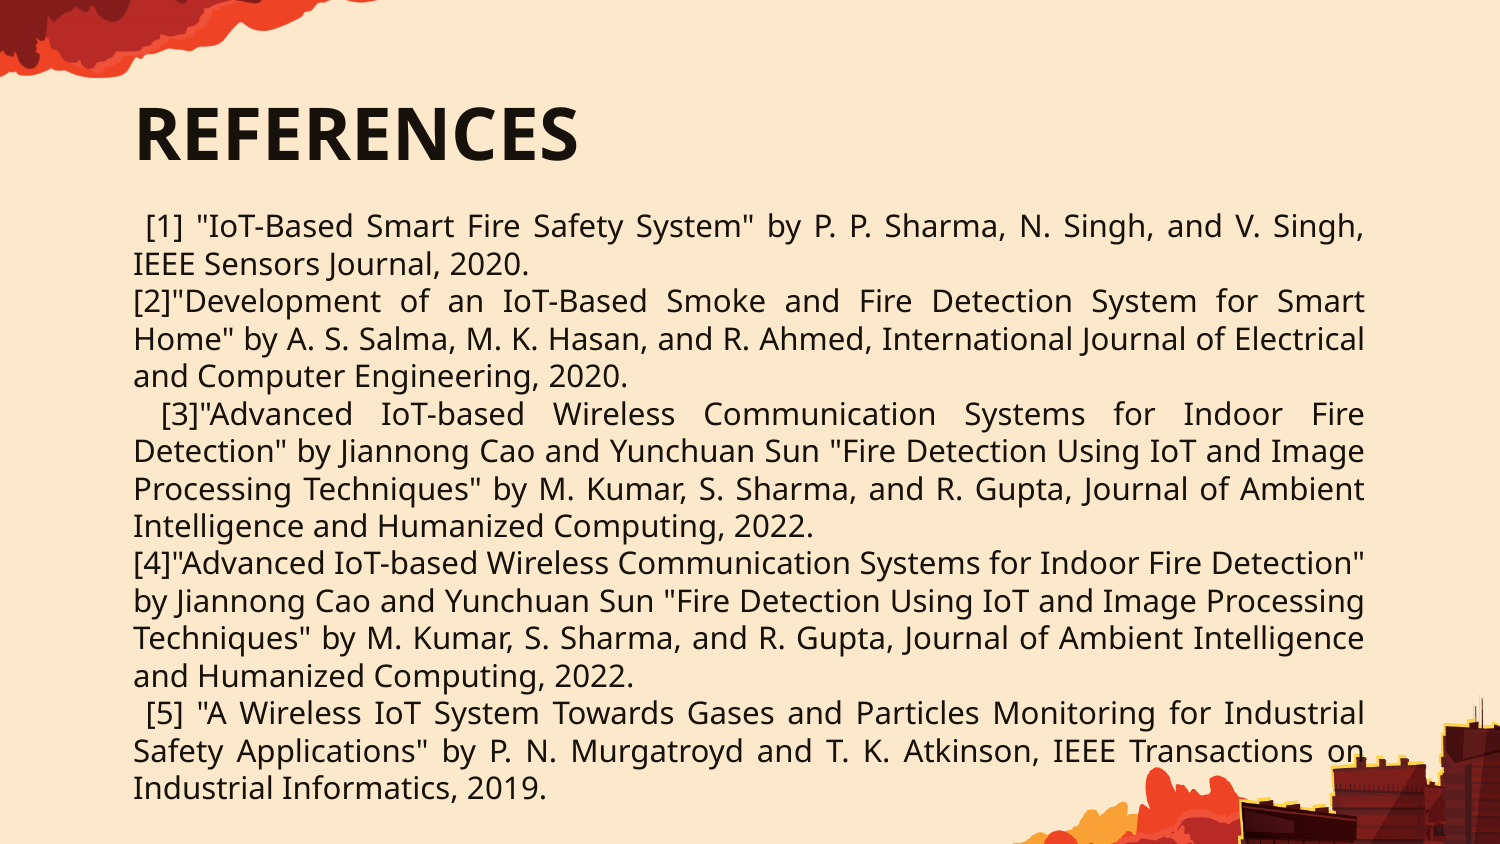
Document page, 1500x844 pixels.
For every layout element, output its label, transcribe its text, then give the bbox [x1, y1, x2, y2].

picture [1382, 592, 1500, 844]
title REFERENCES [118, 72, 1382, 191]
text_box [1] "IoT-Based Smart Fire Safety System" by P. P. Sharma, N. Singh, and V. Singh, IEEE Sensors Journal, 2020. [2]"Development of an IoT-Based Smoke and Fire Detection System for Smart Home" by A. S. Salma, M. K. Hasan, and R. Ahmed, International Journal of Electrical and Computer Engineering, 2020. [3]"Advanced IoT-based Wireless Communication Systems for Indoor Fire Detection" by Jiannong Cao and Yunchuan Sun "Fire Detection Using IoT and Image Processing Techniques" by M. Kumar, S. Sharma, and R. Gupta, Journal of Ambient Intelligence and Humanized Computing, 2022. [4]"Advanced IoT-based Wireless Communication Systems for Indoor Fire Detection" by Jiannong Cao and Yunchuan Sun "Fire Detection Using IoT and Image Processing Techniques" by M. Kumar, S. Sharma, and R. Gupta, Journal of Ambient Intelligence and Humanized Computing, 2022. [5] "A Wireless IoT System Towards Gases and Particles Monitoring for Industrial Safety Applications" by P. N. Murgatroyd and T. K. Atkinson, IEEE Transactions on Industrial Informatics, 2019. [118, 191, 1382, 844]
picture [0, 0, 443, 79]
